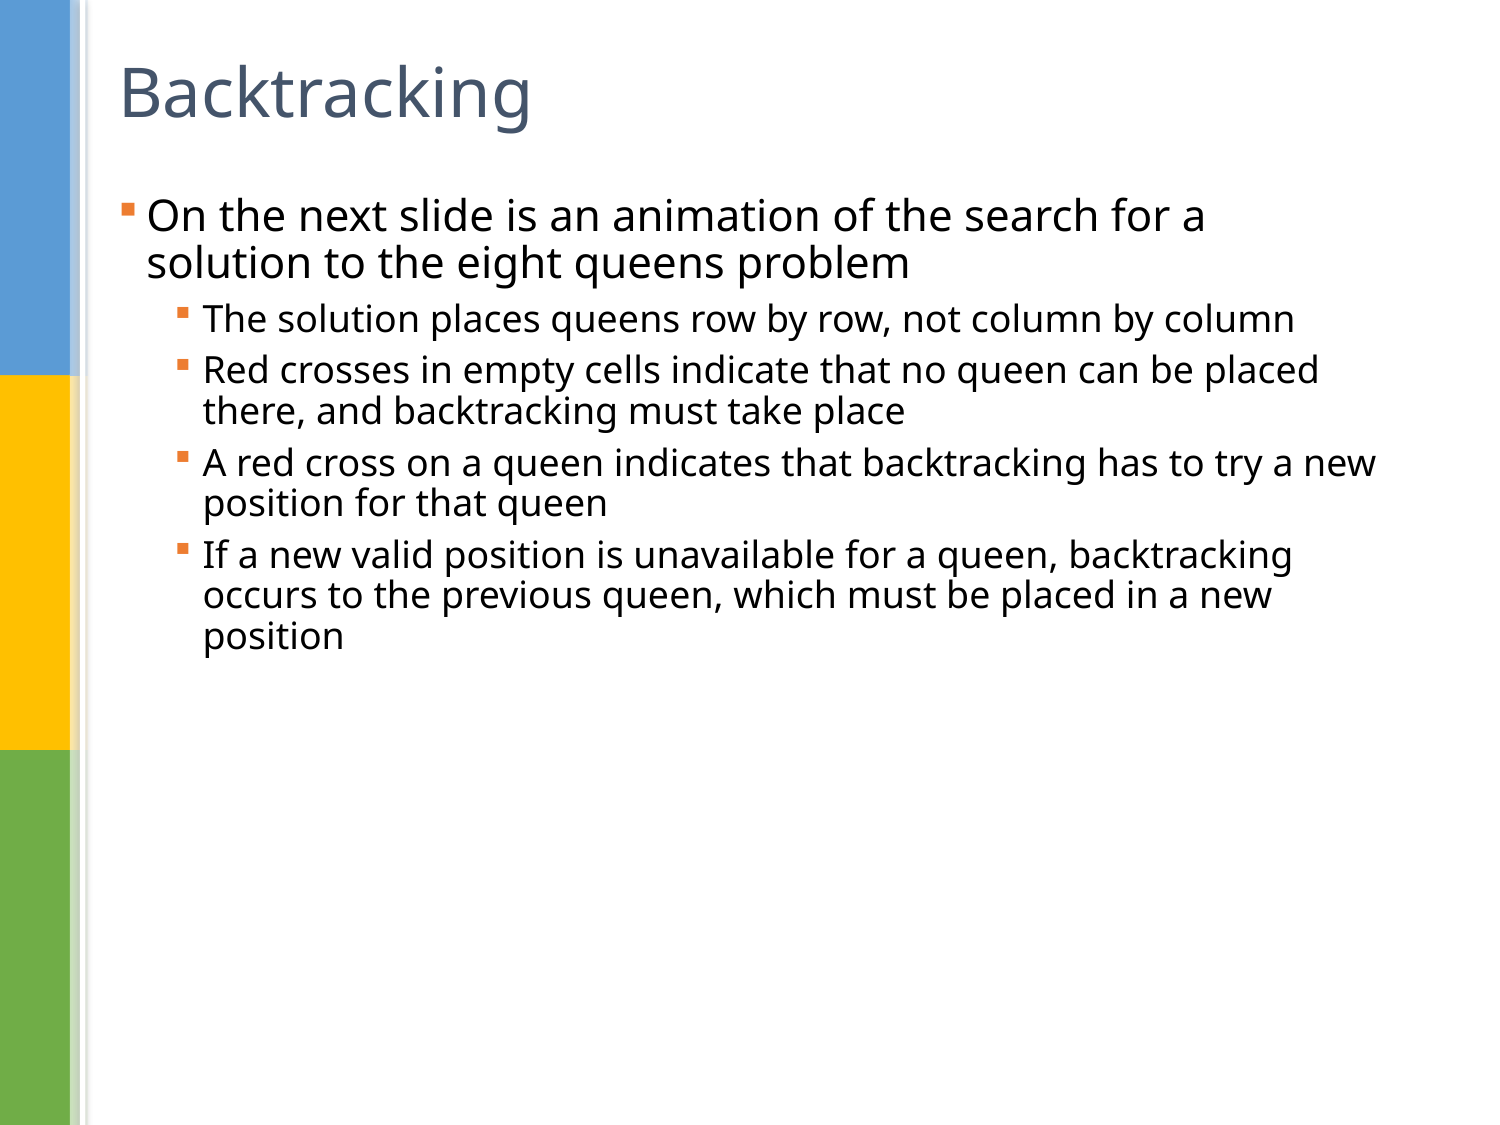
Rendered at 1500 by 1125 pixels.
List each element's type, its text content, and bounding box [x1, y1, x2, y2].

title Backtracking [103, 36, 1397, 144]
list On the next slide is an animation of the search for a solution to the eight queens problem The solution places queens row by row, not column by column Red crosses in empty cells indicate that no queen can be placed there, and backtracking must take place A red cross on a queen indicates that backtracking has to try a new position for that queen If a new valid position is unavailable for a queen, backtracking occurs to the previous queen, which must be placed in a new position [103, 186, 1397, 1090]
